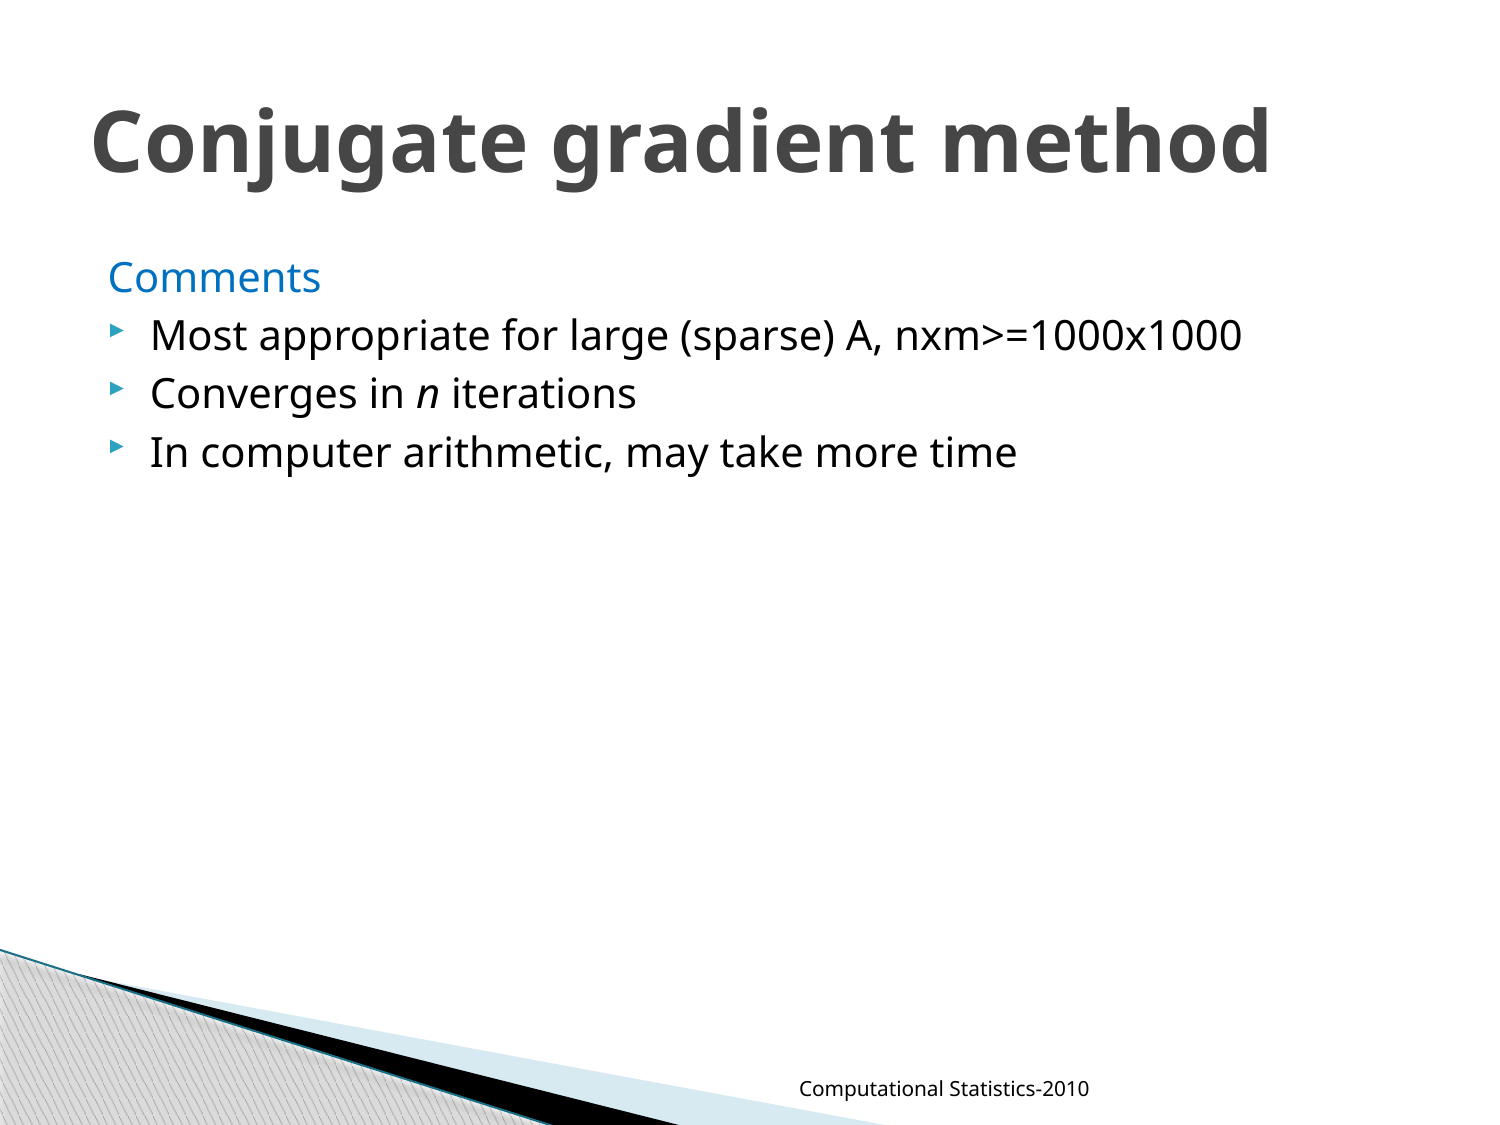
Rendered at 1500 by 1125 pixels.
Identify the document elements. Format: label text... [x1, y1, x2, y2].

list Comments Most appropriate for large (sparse) A, nxm>=1000x1000 Converges in n iterations In computer arithmetic, may take more time [75, 243, 1425, 986]
title Conjugate gradient method [75, 45, 1425, 233]
footer Computational Statistics-2010 [718, 1051, 1105, 1112]
